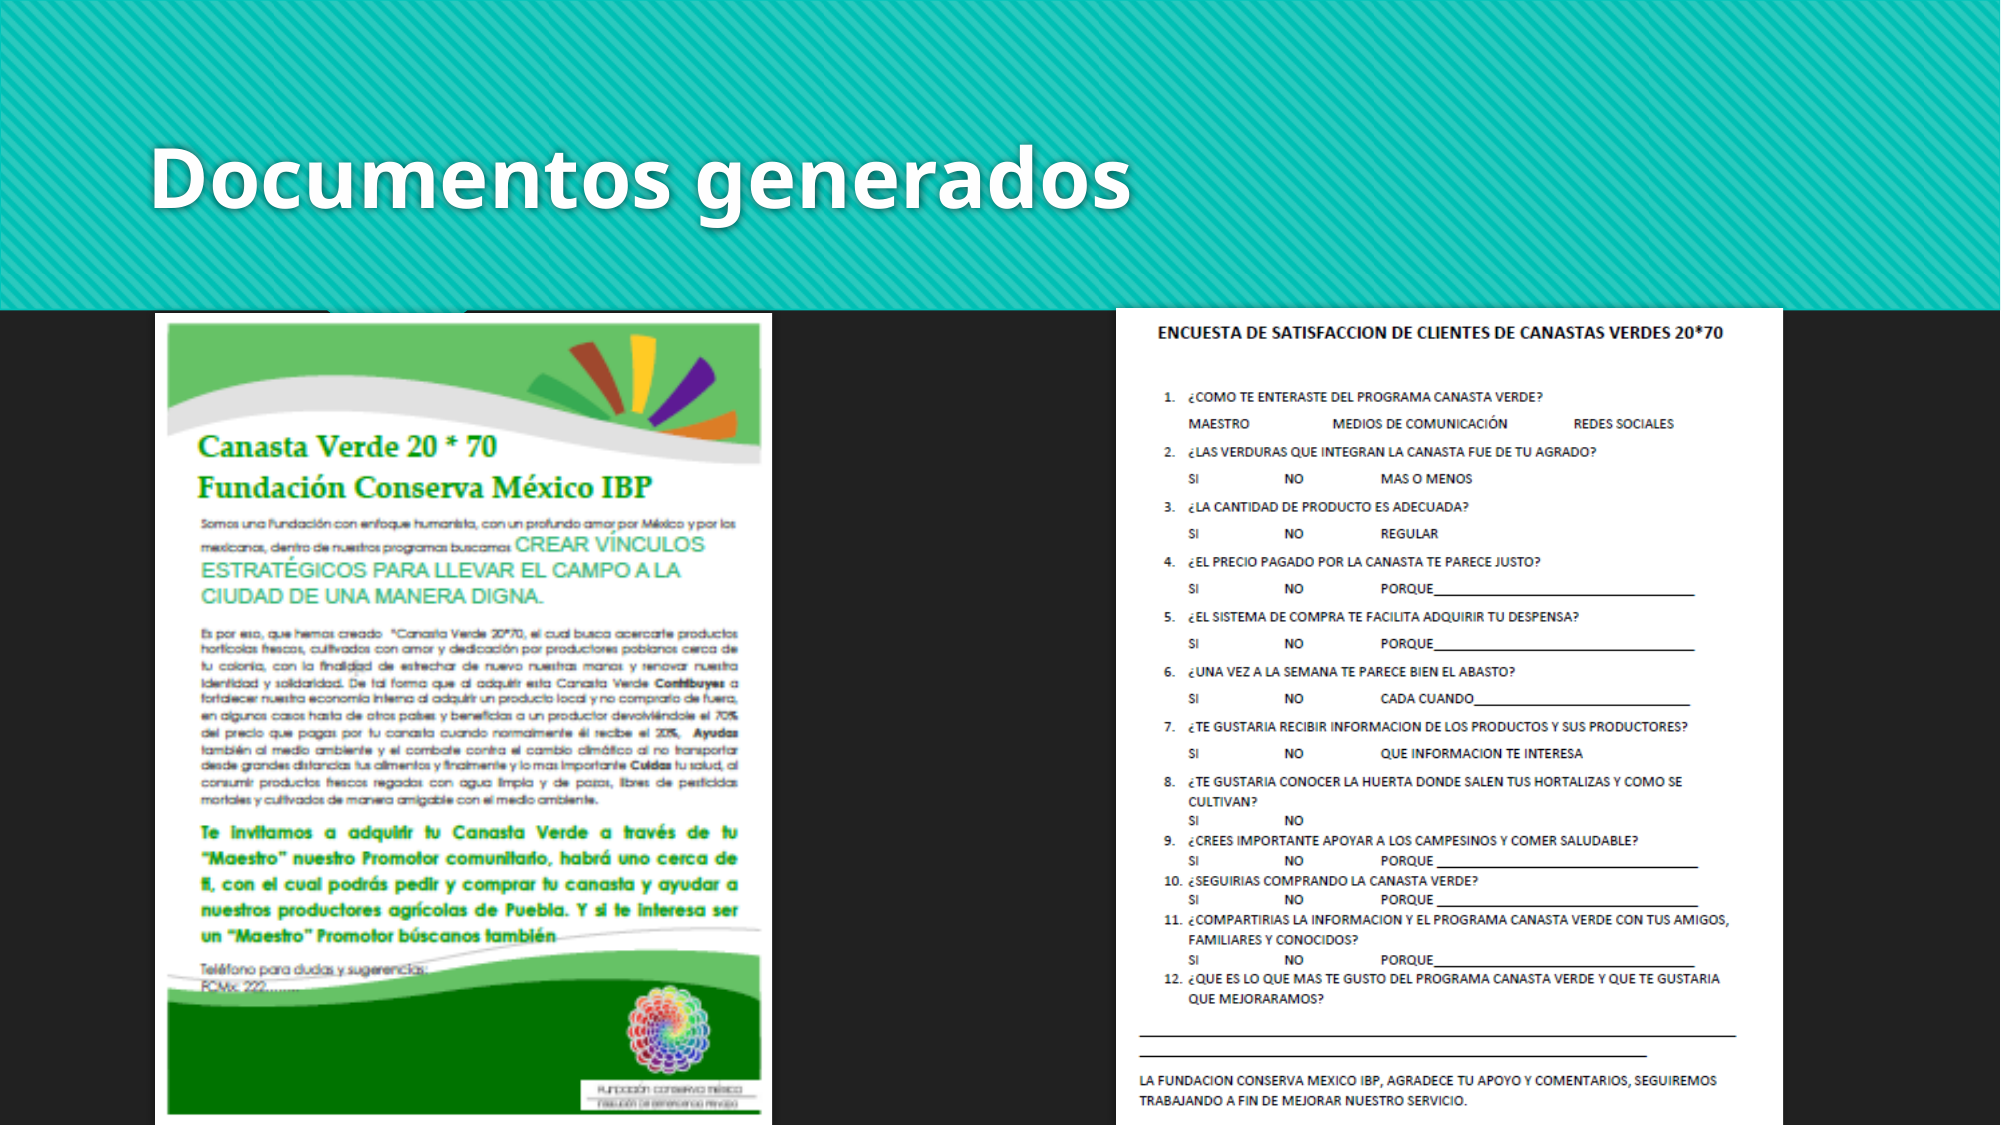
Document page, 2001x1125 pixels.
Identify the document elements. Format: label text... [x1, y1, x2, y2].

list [1115, 308, 1784, 1125]
title Documentos generados [132, 73, 1868, 233]
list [154, 313, 773, 1125]
